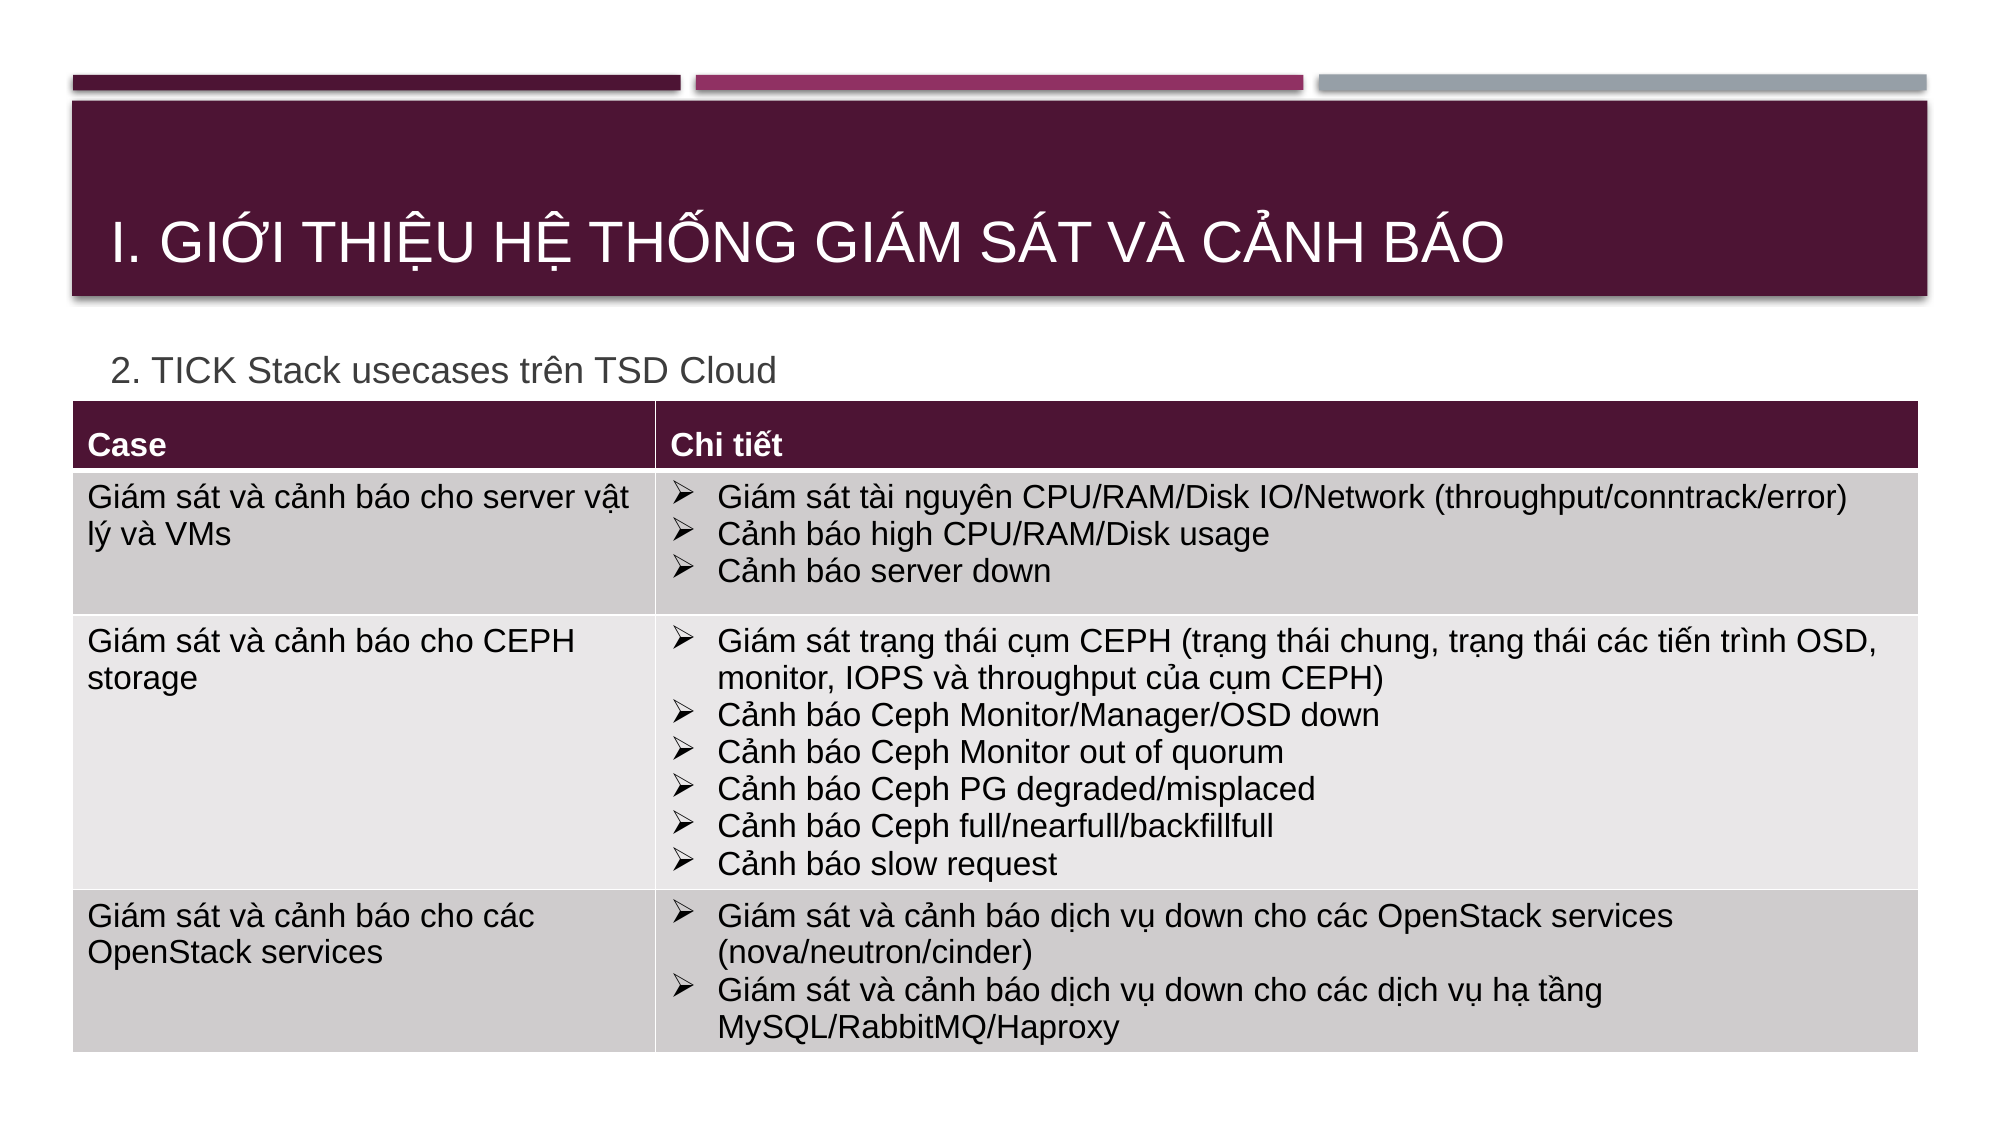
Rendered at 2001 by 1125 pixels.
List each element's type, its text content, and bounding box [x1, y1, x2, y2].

table_cell Giám sát và cảnh báo cho các OpenStack services [73, 890, 655, 1052]
list 2. TICK Stack usecases trên TSD Cloud [95, 295, 1905, 399]
table_header Chi tiết [656, 401, 1918, 468]
table_cell Giám sát trạng thái cụm CEPH (trạng thái chung, trạng thái các tiến trình OSD, monitor, IOPS và throughput của cụm CEPH) Cảnh báo Ceph Monitor/Manager/OSD down Cảnh báo Ceph Monitor out of quorum Cảnh báo Ceph PG degraded/misplaced Cảnh báo Ceph full/nearfull/backfillfull Cảnh báo slow request [656, 616, 1918, 889]
table_cell Giám sát và cảnh báo dịch vụ down cho các OpenStack services (nova/neutron/cinder) Giám sát và cảnh báo dịch vụ down cho các dịch vụ hạ tầng MySQL/RabbitMQ/Haproxy [656, 890, 1918, 1052]
table_cell Giám sát và cảnh báo cho server vật lý và VMs [73, 473, 655, 614]
title I. Giới thiệu hệ thống giám sát và cảnh báo [95, 115, 1905, 282]
table_cell Giám sát và cảnh báo cho CEPH storage [73, 616, 655, 889]
table_cell Giám sát tài nguyên CPU/RAM/Disk IO/Network (throughput/conntrack/error) Cảnh báo high CPU/RAM/Disk usage Cảnh báo server down [656, 473, 1918, 614]
table_header Case [73, 401, 655, 468]
